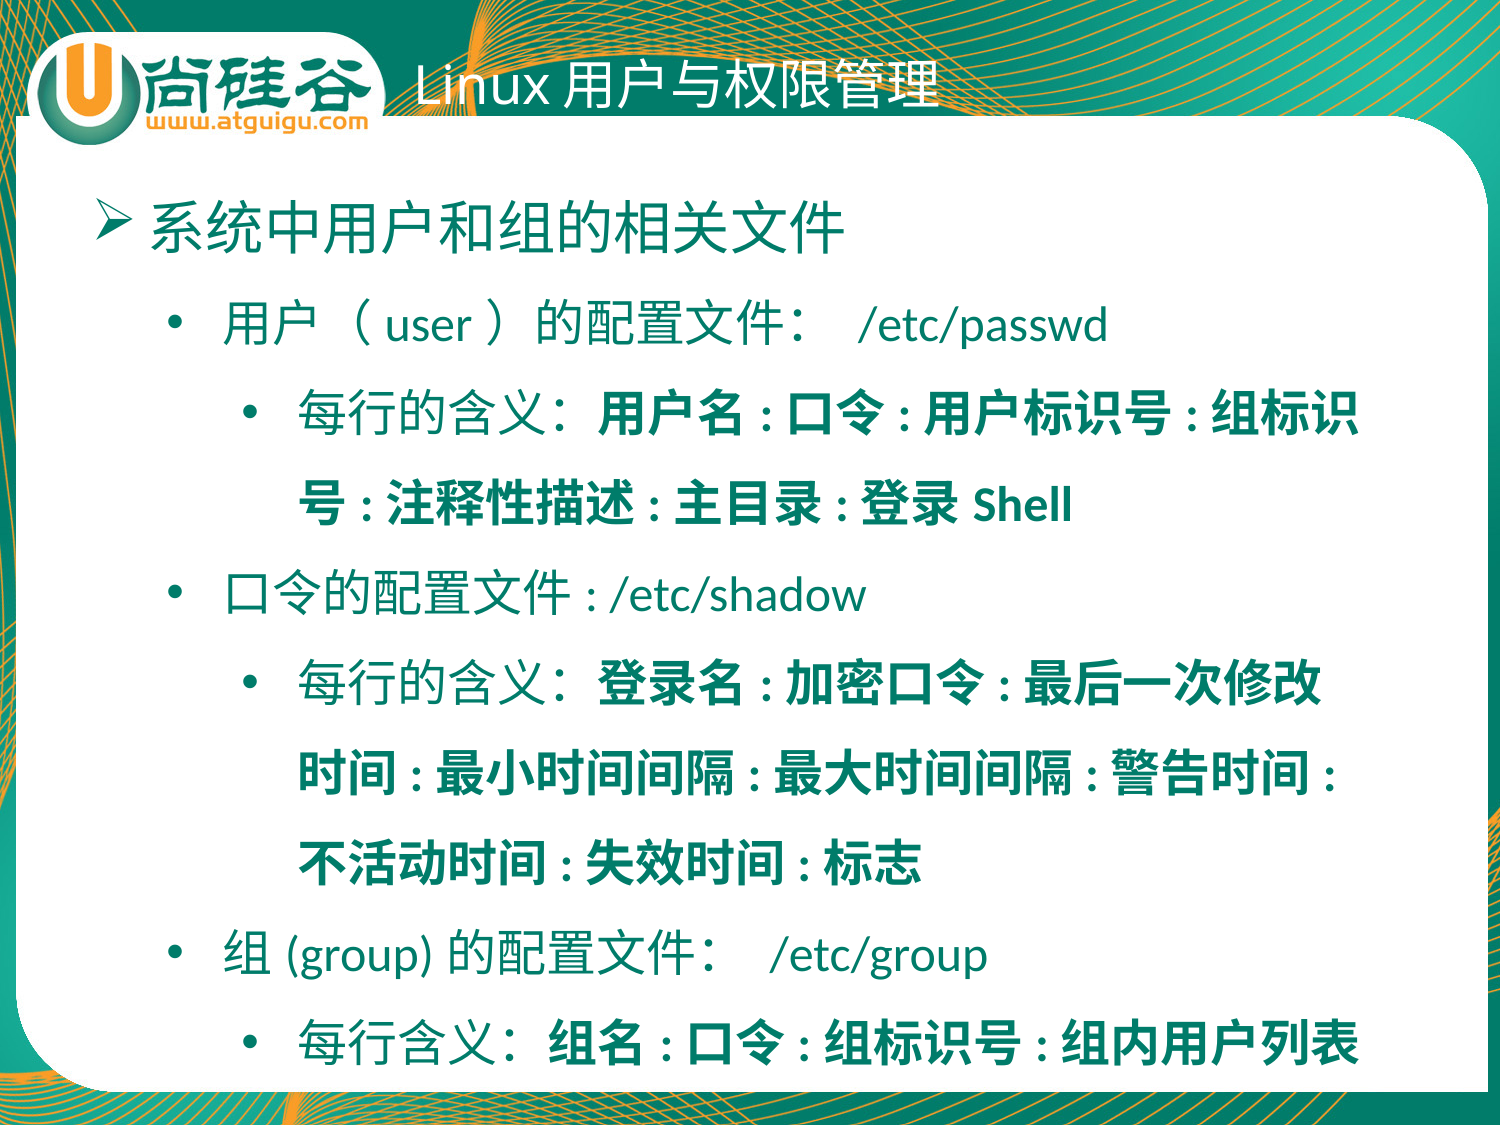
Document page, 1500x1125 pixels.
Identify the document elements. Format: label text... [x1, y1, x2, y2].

text_box 系统中用户和组的相关文件 用户（user）的配置文件： /etc/passwd 每行的含义：用户名:口令:用户标识号:组标识号:注释性描述:主目录:登录Shell 口令的配置文件: /etc/shadow 每行的含义：登录名:加密口令:最后一次修改时间:最小时间间隔:最大时间间隔:警告时间:不活动时间:失效时间:标志 组(group)的配置文件： /etc/group 每行含义：组名:口令:组标识号:组内用户列表 [76, 149, 1388, 1125]
text_box Linux用户与权限管理 [2, 42, 1353, 124]
picture [0, 0, 1500, 1125]
